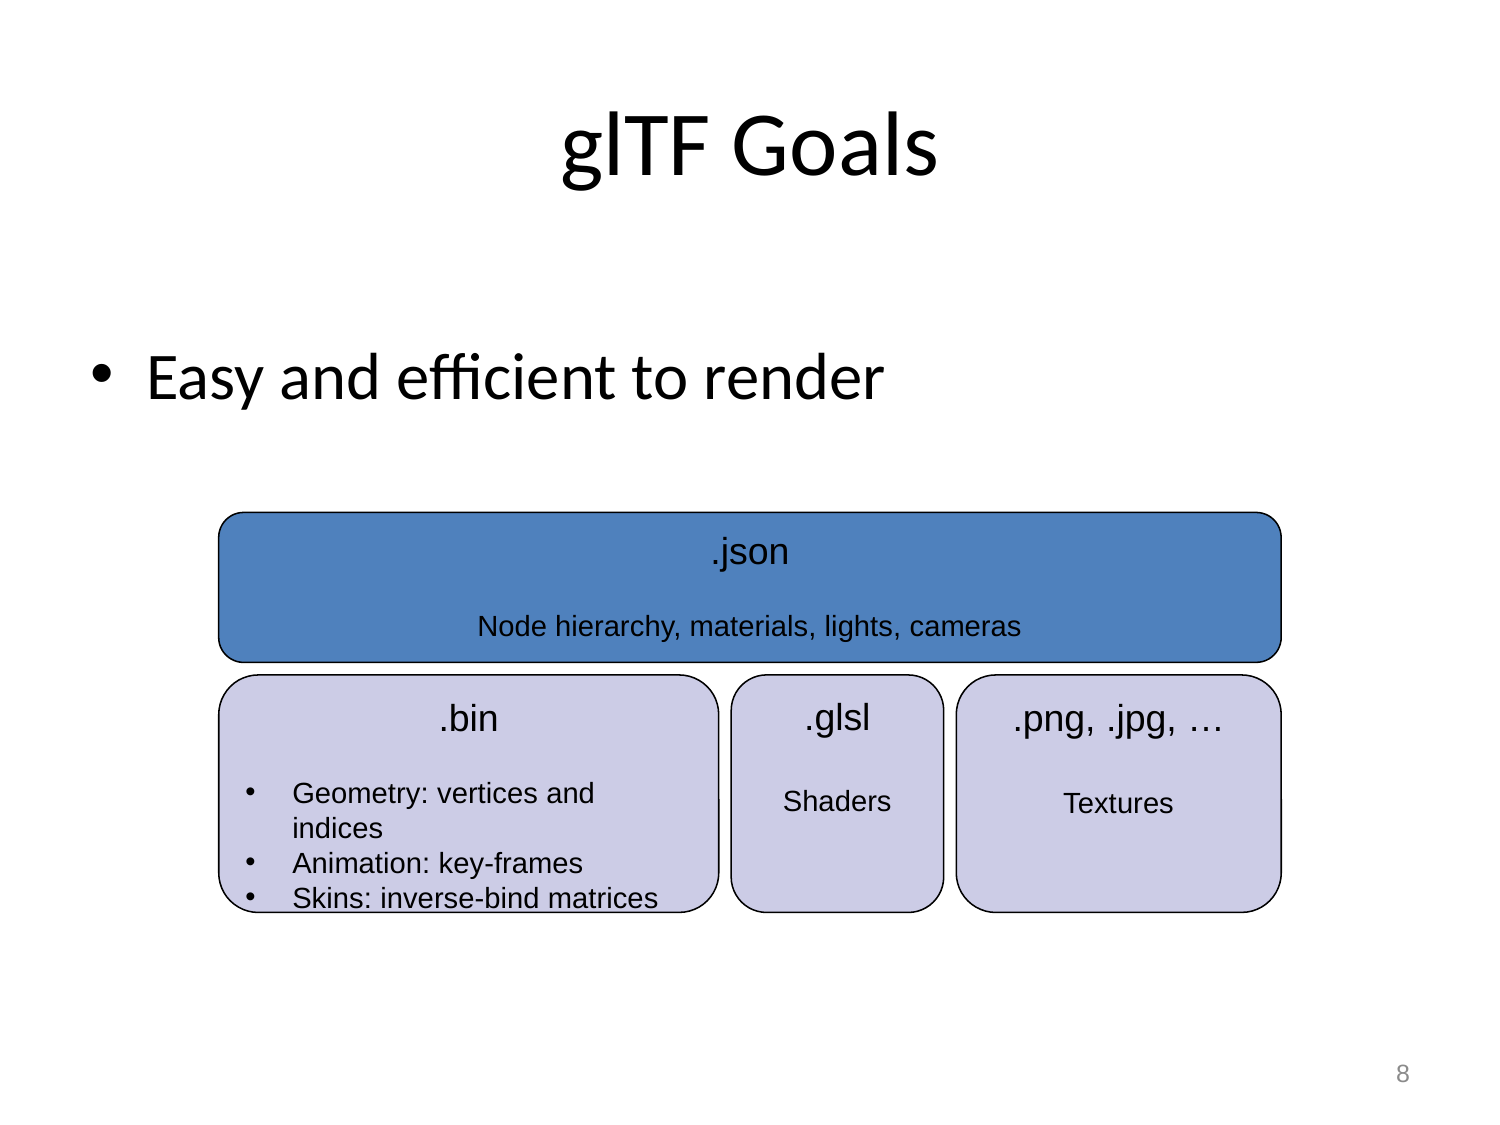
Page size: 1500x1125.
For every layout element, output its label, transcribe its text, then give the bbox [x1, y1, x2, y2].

title glTF Goals [75, 45, 1425, 233]
slide_number 8 [1074, 1042, 1425, 1103]
list Easy and efficient to render [75, 324, 1425, 438]
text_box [218, 512, 1282, 913]
